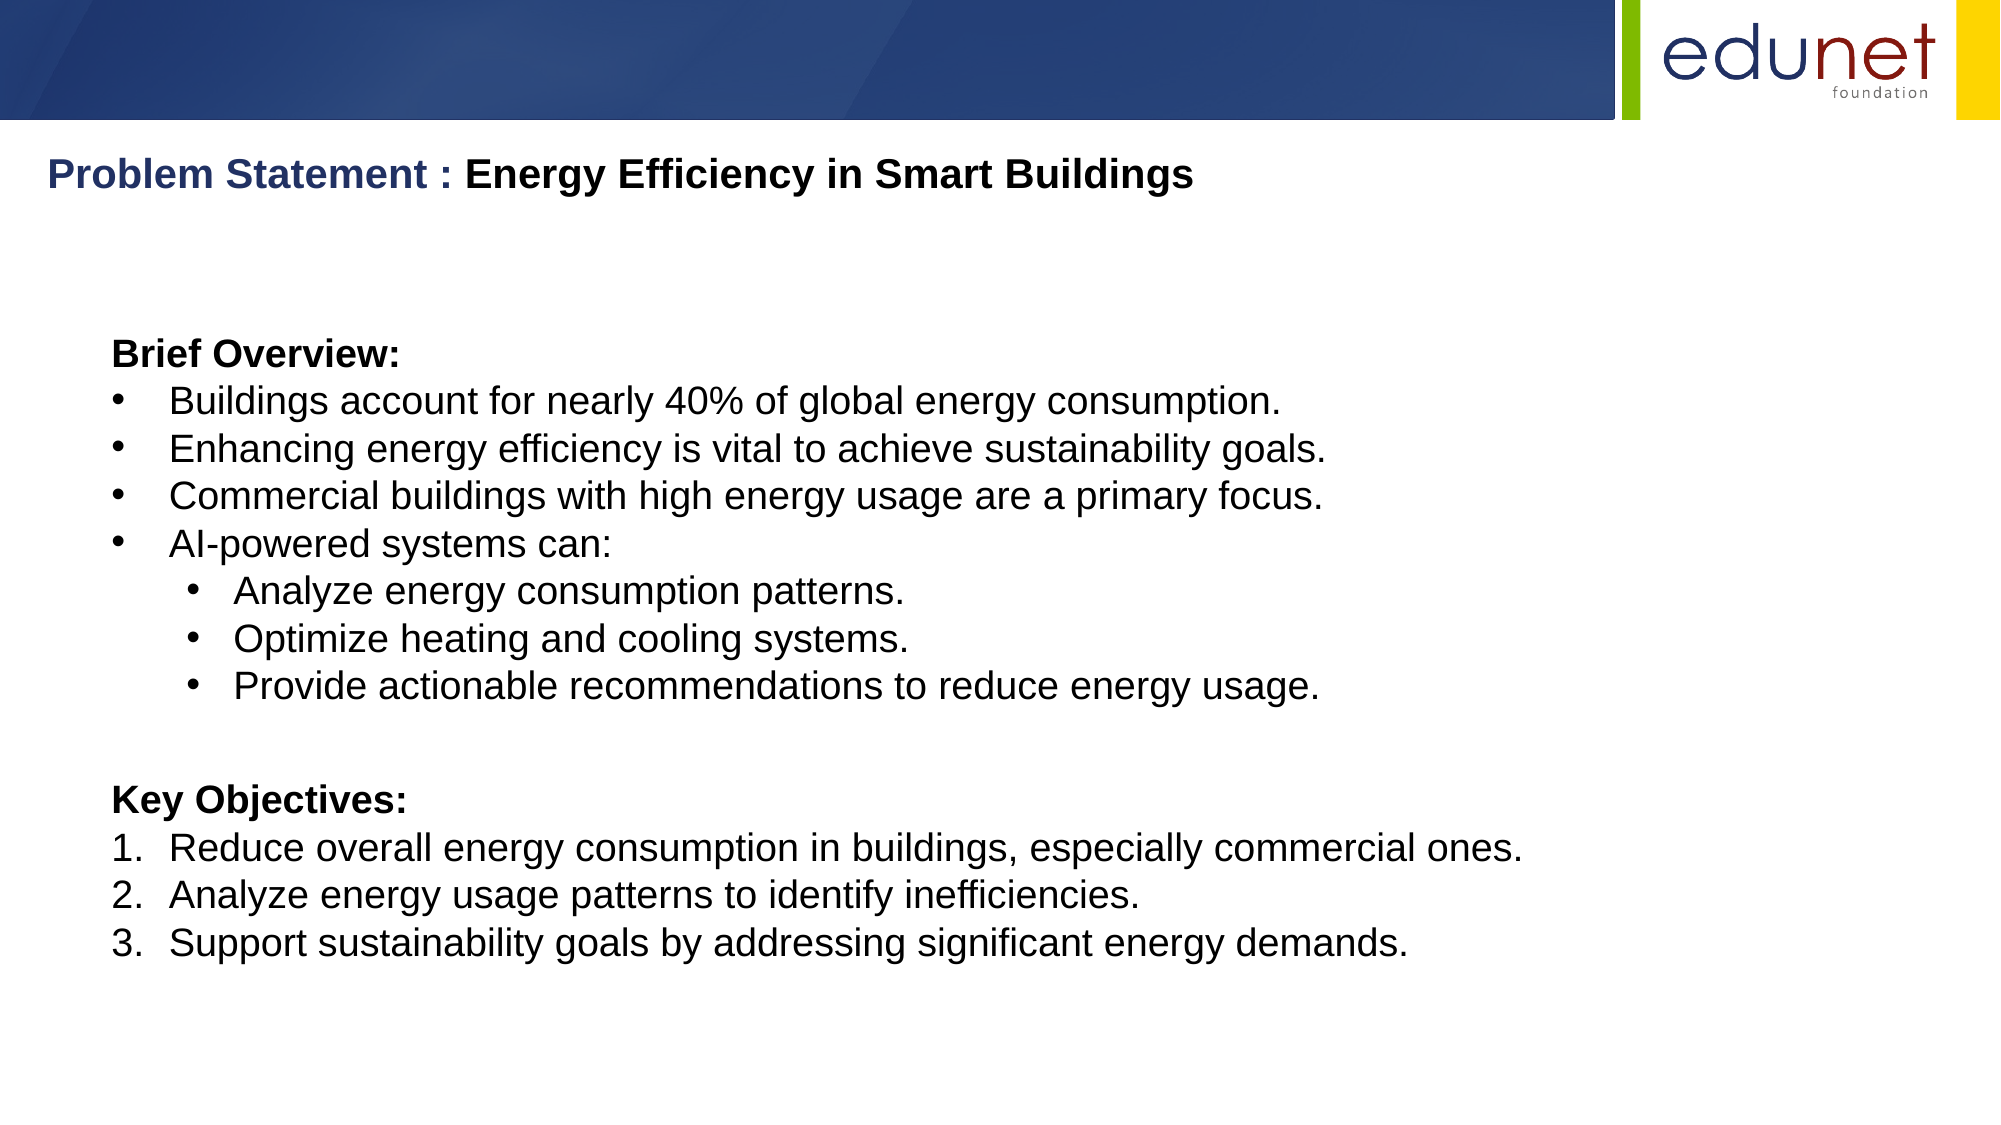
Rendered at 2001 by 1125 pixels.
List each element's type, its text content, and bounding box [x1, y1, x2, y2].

picture [1652, 12, 1948, 108]
text_box Brief Overview: Buildings account for nearly 40% of global energy consumption. Enhancing energy efficiency is vital to achieve sustainability goals. Commercial buildings with high energy usage are a primary focus. AI-powered systems can: Analyze energy consumption patterns. Optimize heating and cooling systems. Provide actionable recommendations to reduce energy usage. [96, 320, 1452, 763]
text_box Key Objectives: Reduce overall energy consumption in buildings, especially commercial ones. Analyze energy usage patterns to identify inefficiencies. Support sustainability goals by addressing significant energy demands. [96, 766, 1577, 1020]
text_box Problem Statement : Energy Efficiency in Smart Buildings [32, 139, 1577, 205]
